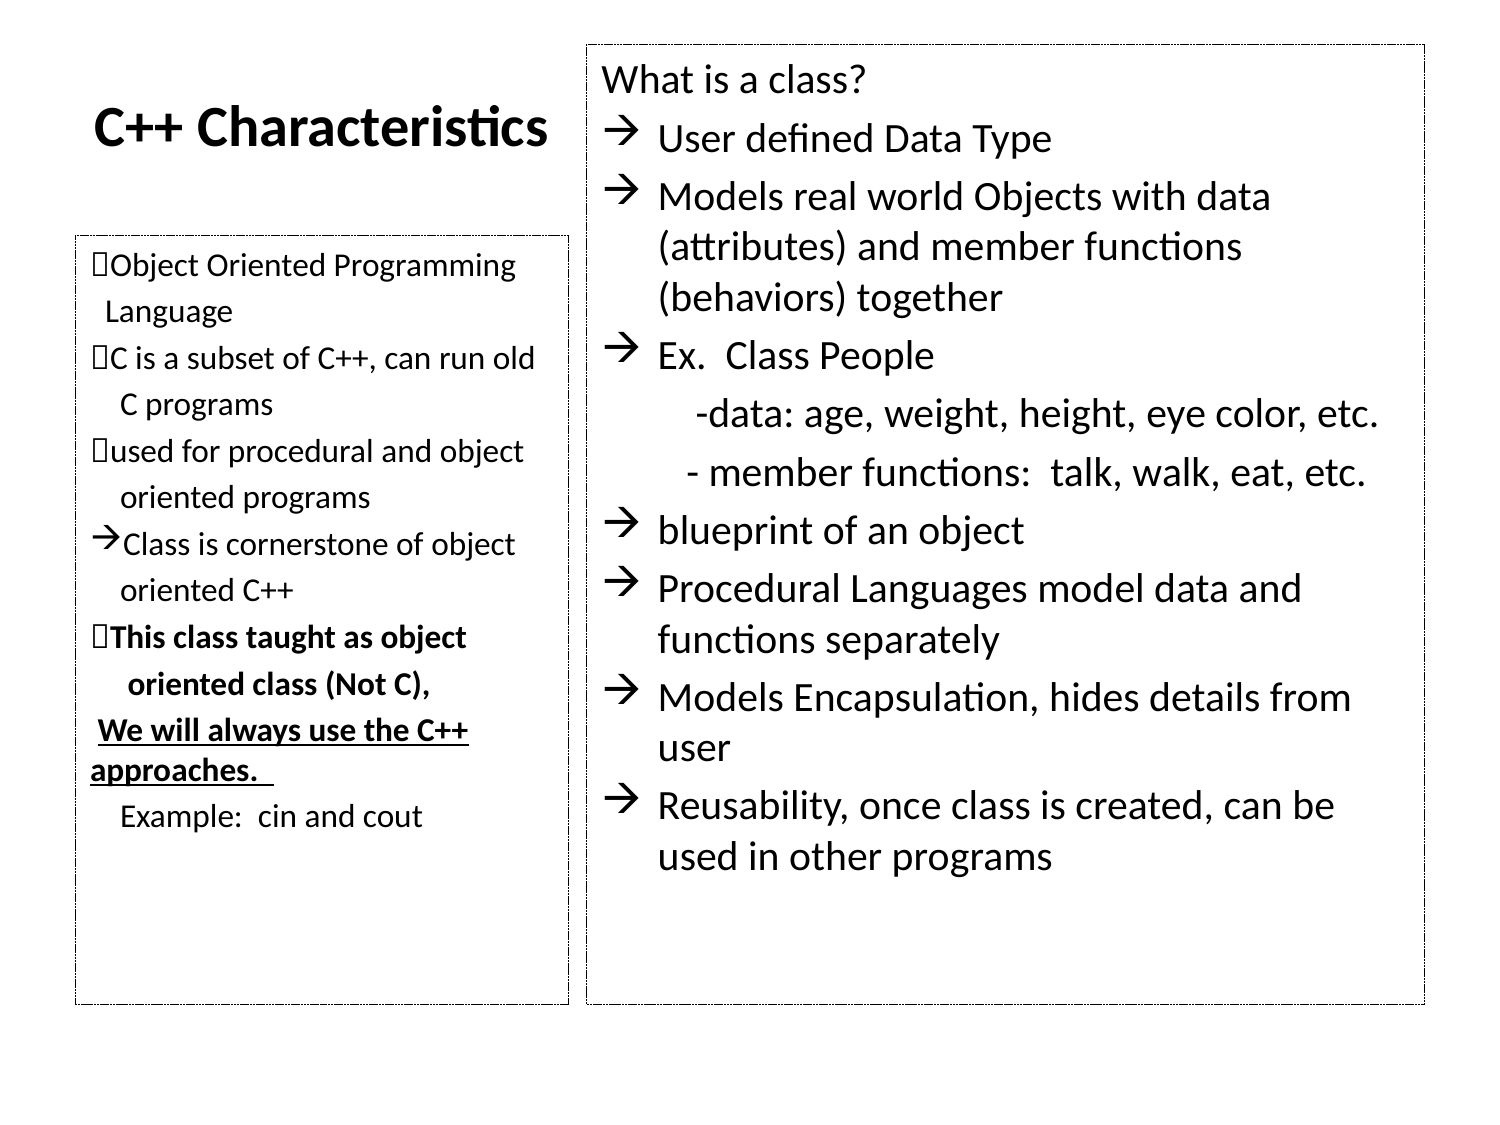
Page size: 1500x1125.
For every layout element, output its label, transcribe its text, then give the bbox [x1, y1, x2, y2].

list Object Oriented Programming Language C is a subset of C++, can run old C programs used for procedural and object oriented programs Class is cornerstone of object oriented C++ This class taught as object oriented class (Not C), We will always use the C++ approaches. Example: cin and cout [75, 235, 569, 1005]
list What is a class? User defined Data Type Models real world Objects with data (attributes) and member functions (behaviors) together Ex. Class People -data: age, weight, height, eye color, etc. - member functions: talk, walk, eat, etc. blueprint of an object Procedural Languages model data and functions separately Models Encapsulation, hides details from user Reusability, once class is created, can be used in other programs [586, 44, 1425, 1005]
title C++ Characteristics [75, 44, 569, 235]
